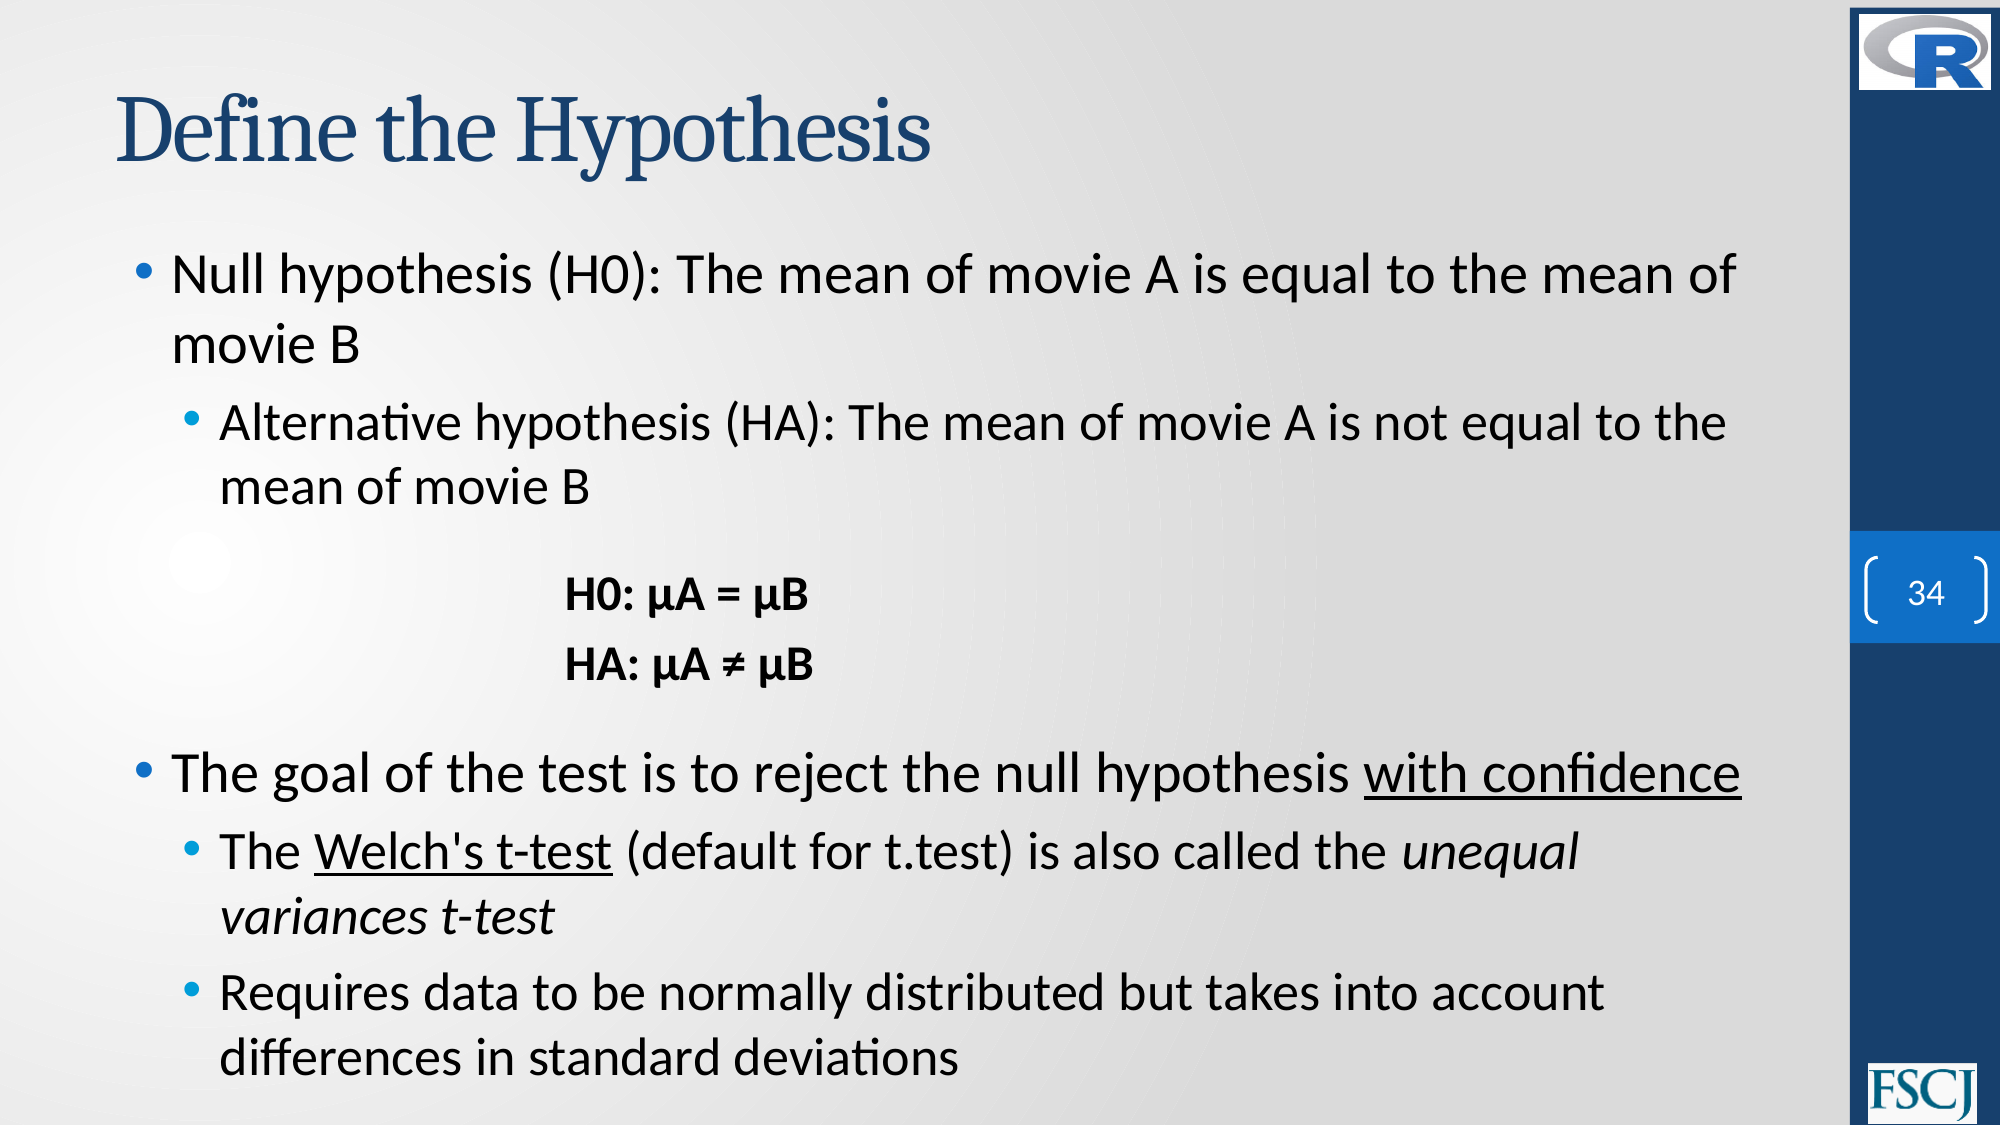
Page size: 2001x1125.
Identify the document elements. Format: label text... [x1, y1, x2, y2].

slide_number 34 [1864, 555, 1988, 624]
picture [1859, 14, 1991, 90]
picture [1868, 1063, 1977, 1124]
title Define the Hypothesis [99, 45, 1767, 202]
list Null hypothesis (H0): The mean of movie A is equal to the mean of movie B Alternative hypothesis (HA): The mean of movie A is not equal to the mean of movie B H0: μA = μB HA: μA ≠ μB The goal of the test is to reject the null hypothesis with confidence The Welch's t-test (default for t.test) is also called the unequal variances t-test Requires data to be normally distributed but takes into account differences in standard deviations [99, 227, 1767, 1103]
